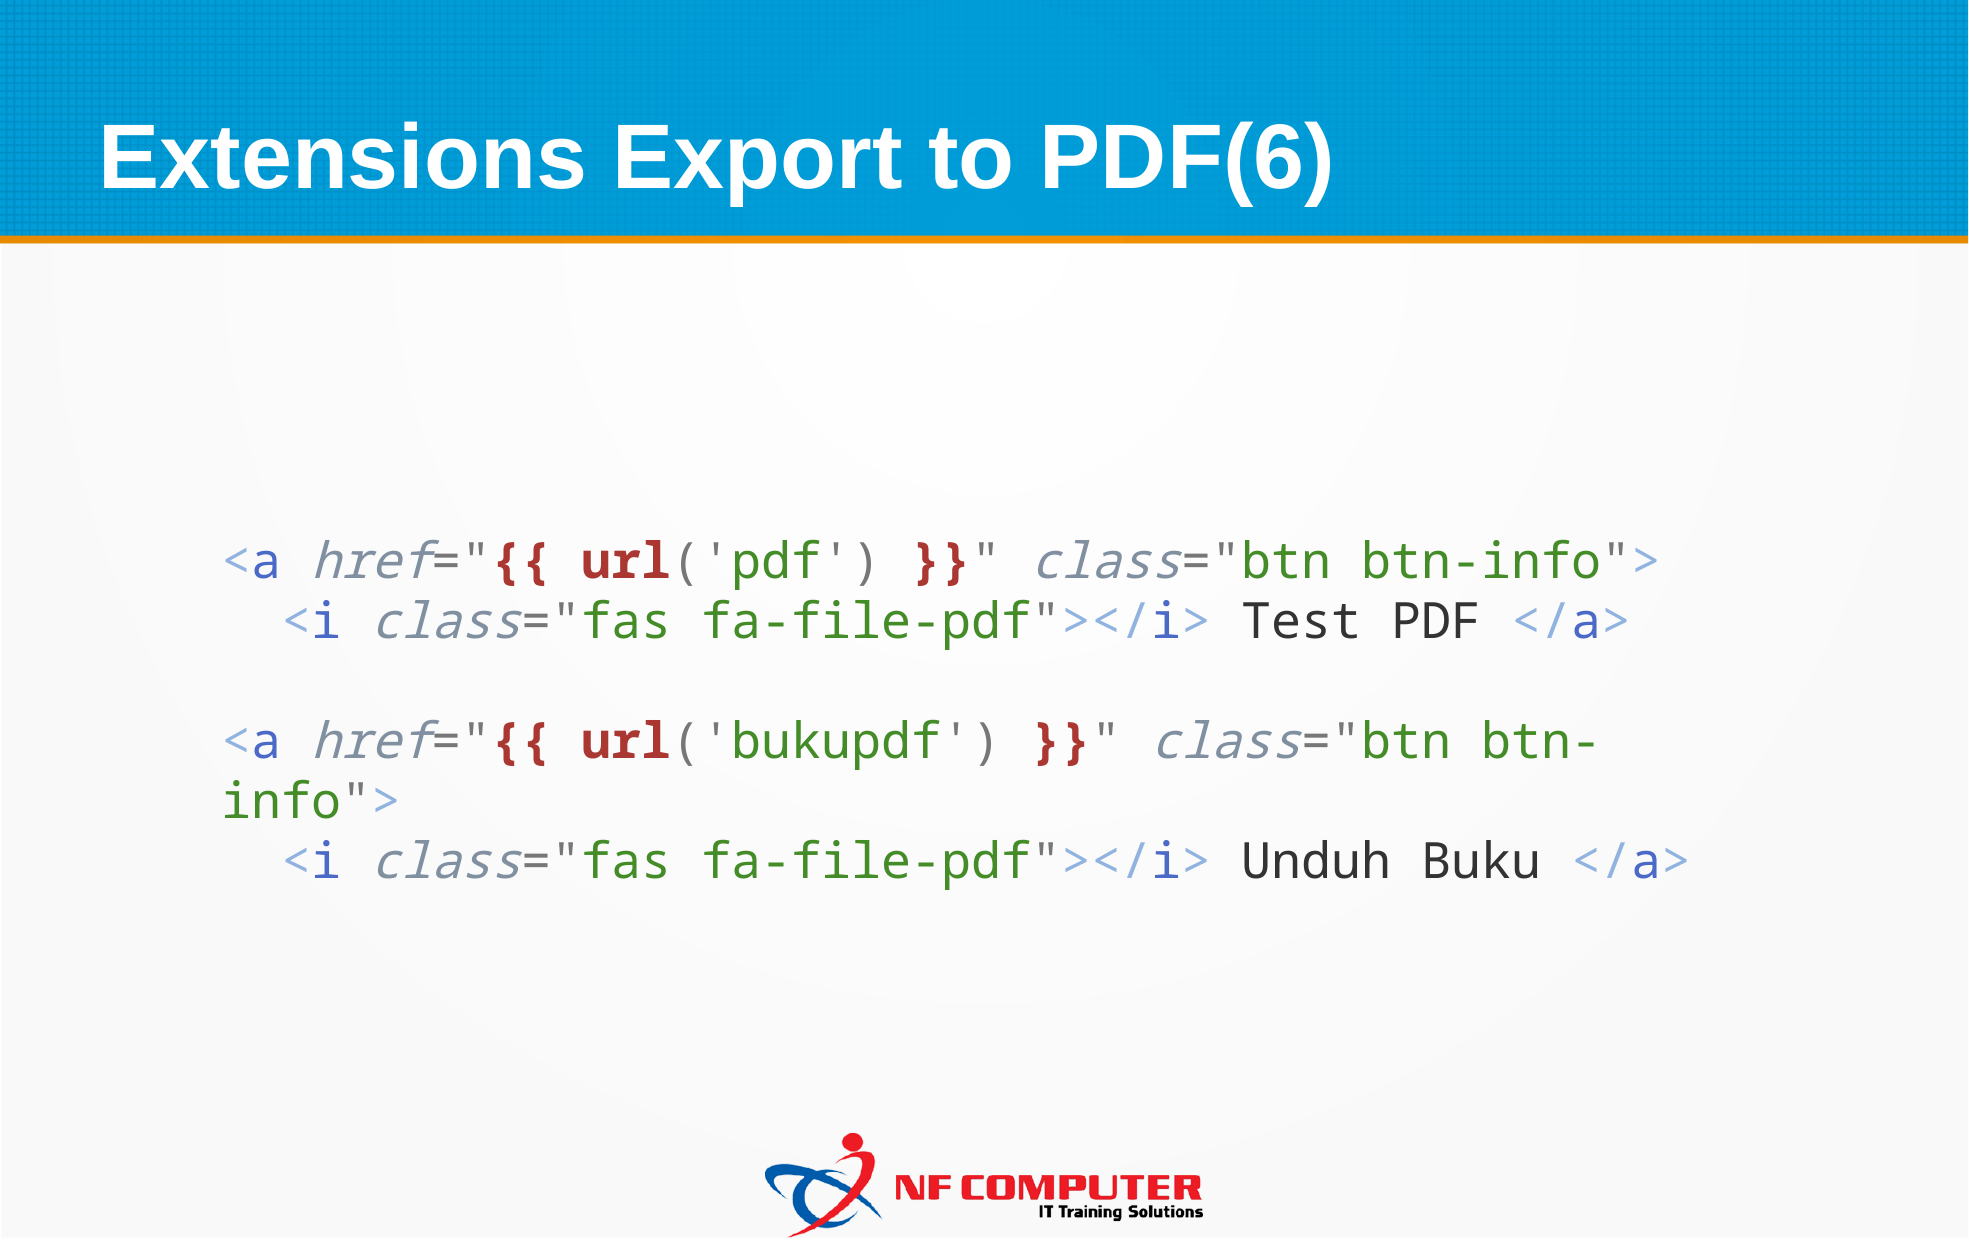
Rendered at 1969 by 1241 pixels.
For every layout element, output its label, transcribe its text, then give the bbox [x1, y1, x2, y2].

text_box Extensions Export to PDF(6) [98, 0, 1870, 207]
picture [0, 236, 1969, 1241]
text_box <a href="{{ url('pdf') }}" class="btn btn-info"> <i class="fas fa-file-pdf"></i> Test PDF </a> <a href="{{ url('bukupdf') }}" class="btn btn-info"> <i class="fas fa-file-pdf"></i> Unduh Buku </a> [206, 521, 1762, 897]
